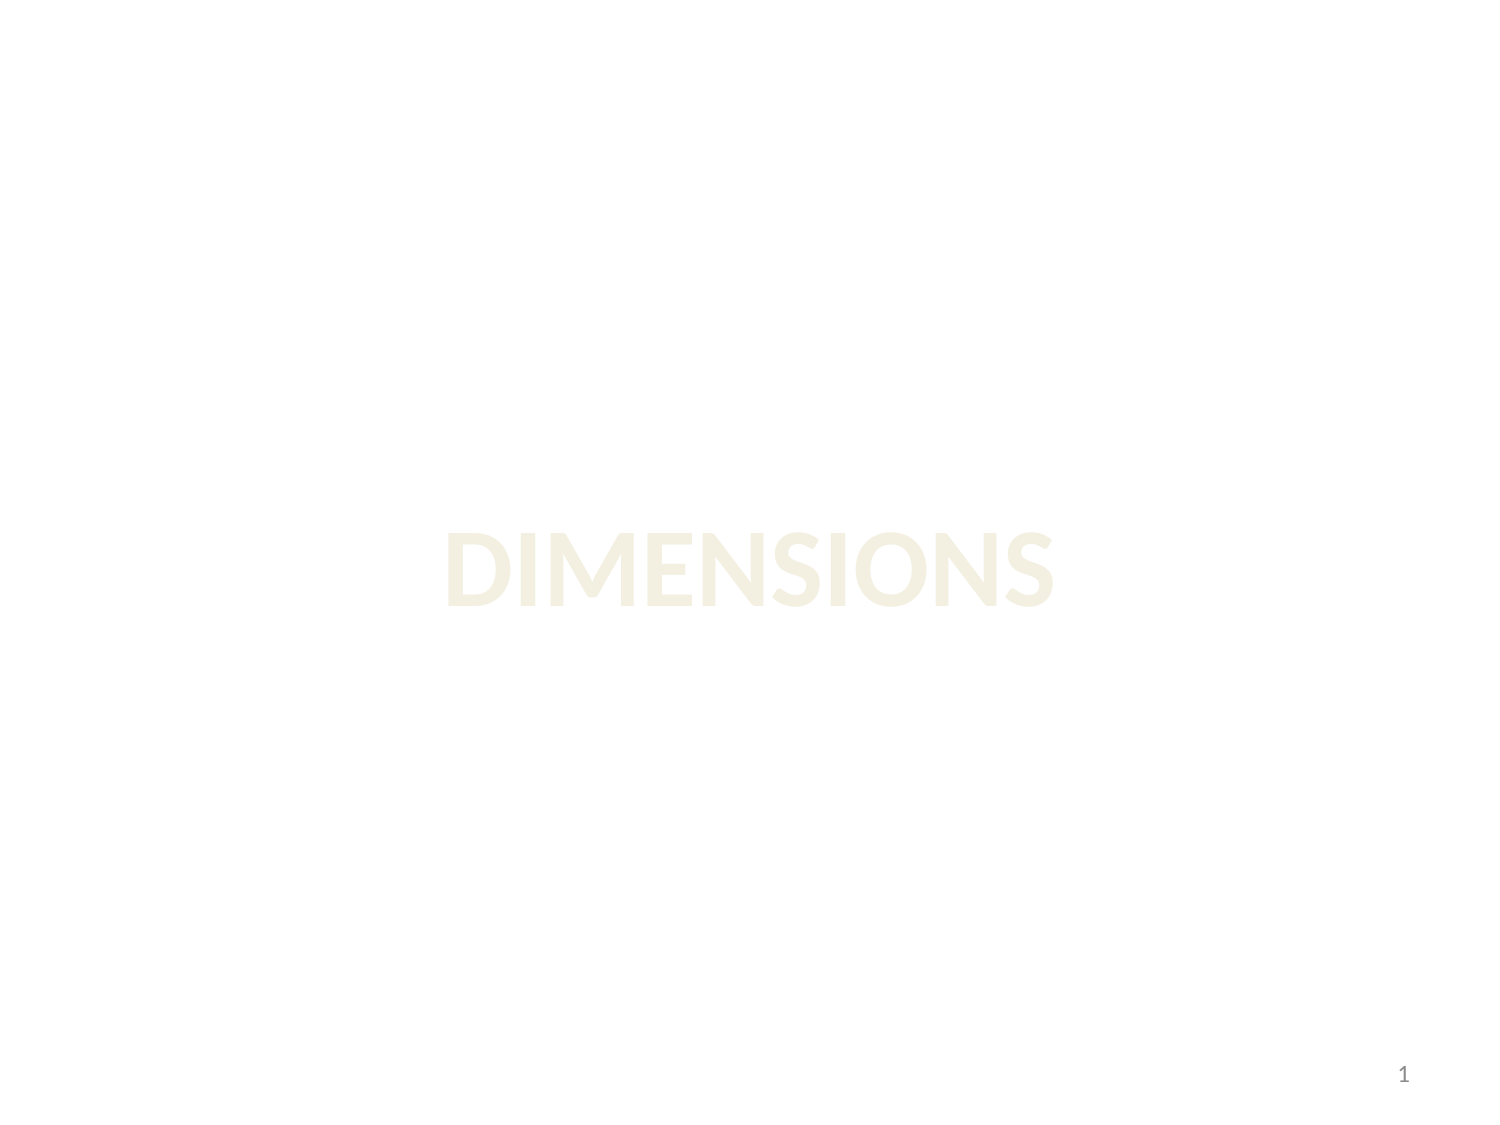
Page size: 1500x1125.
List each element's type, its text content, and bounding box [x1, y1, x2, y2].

slide_number 1 [1074, 1042, 1425, 1103]
text_box DIMENSIONS [427, 486, 1073, 637]
